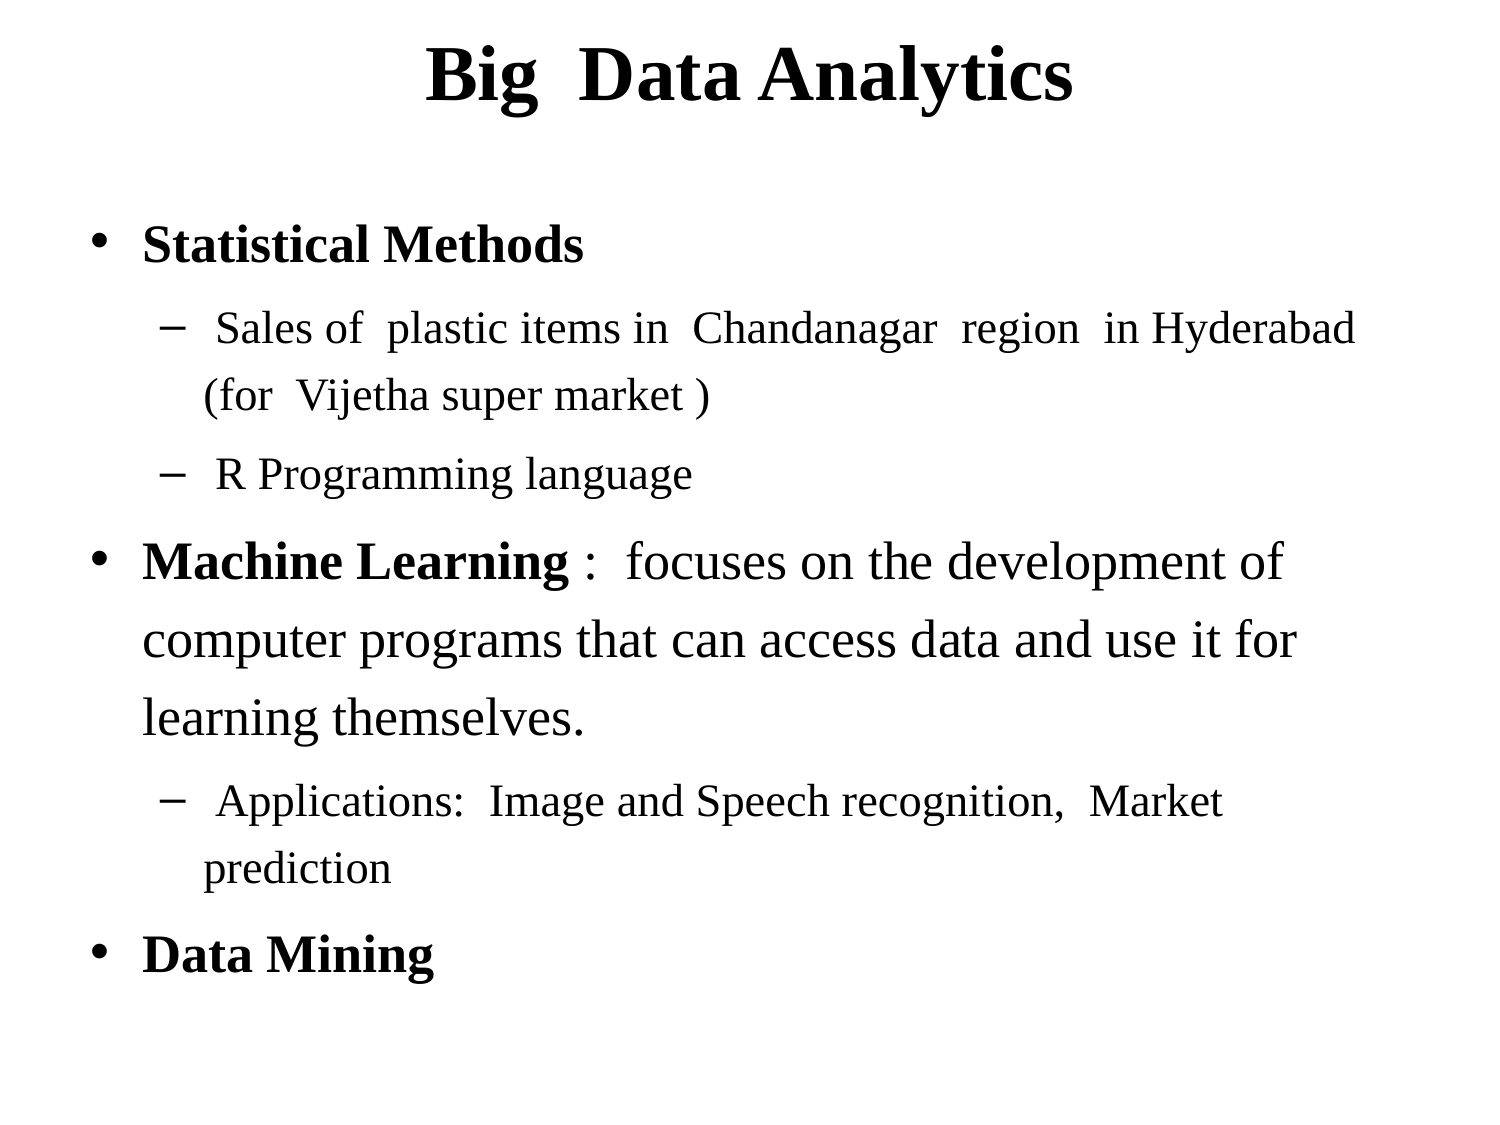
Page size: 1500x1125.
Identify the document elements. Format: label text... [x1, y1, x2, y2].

list Statistical Methods Sales of plastic items in Chandanagar region in Hyderabad (for Vijetha super market ) R Programming language Machine Learning : focuses on the development of computer programs that can access data and use it for learning themselves. Applications: Image and Speech recognition, Market prediction Data Mining [75, 187, 1425, 1000]
title Big Data Analytics [75, 0, 1425, 163]
